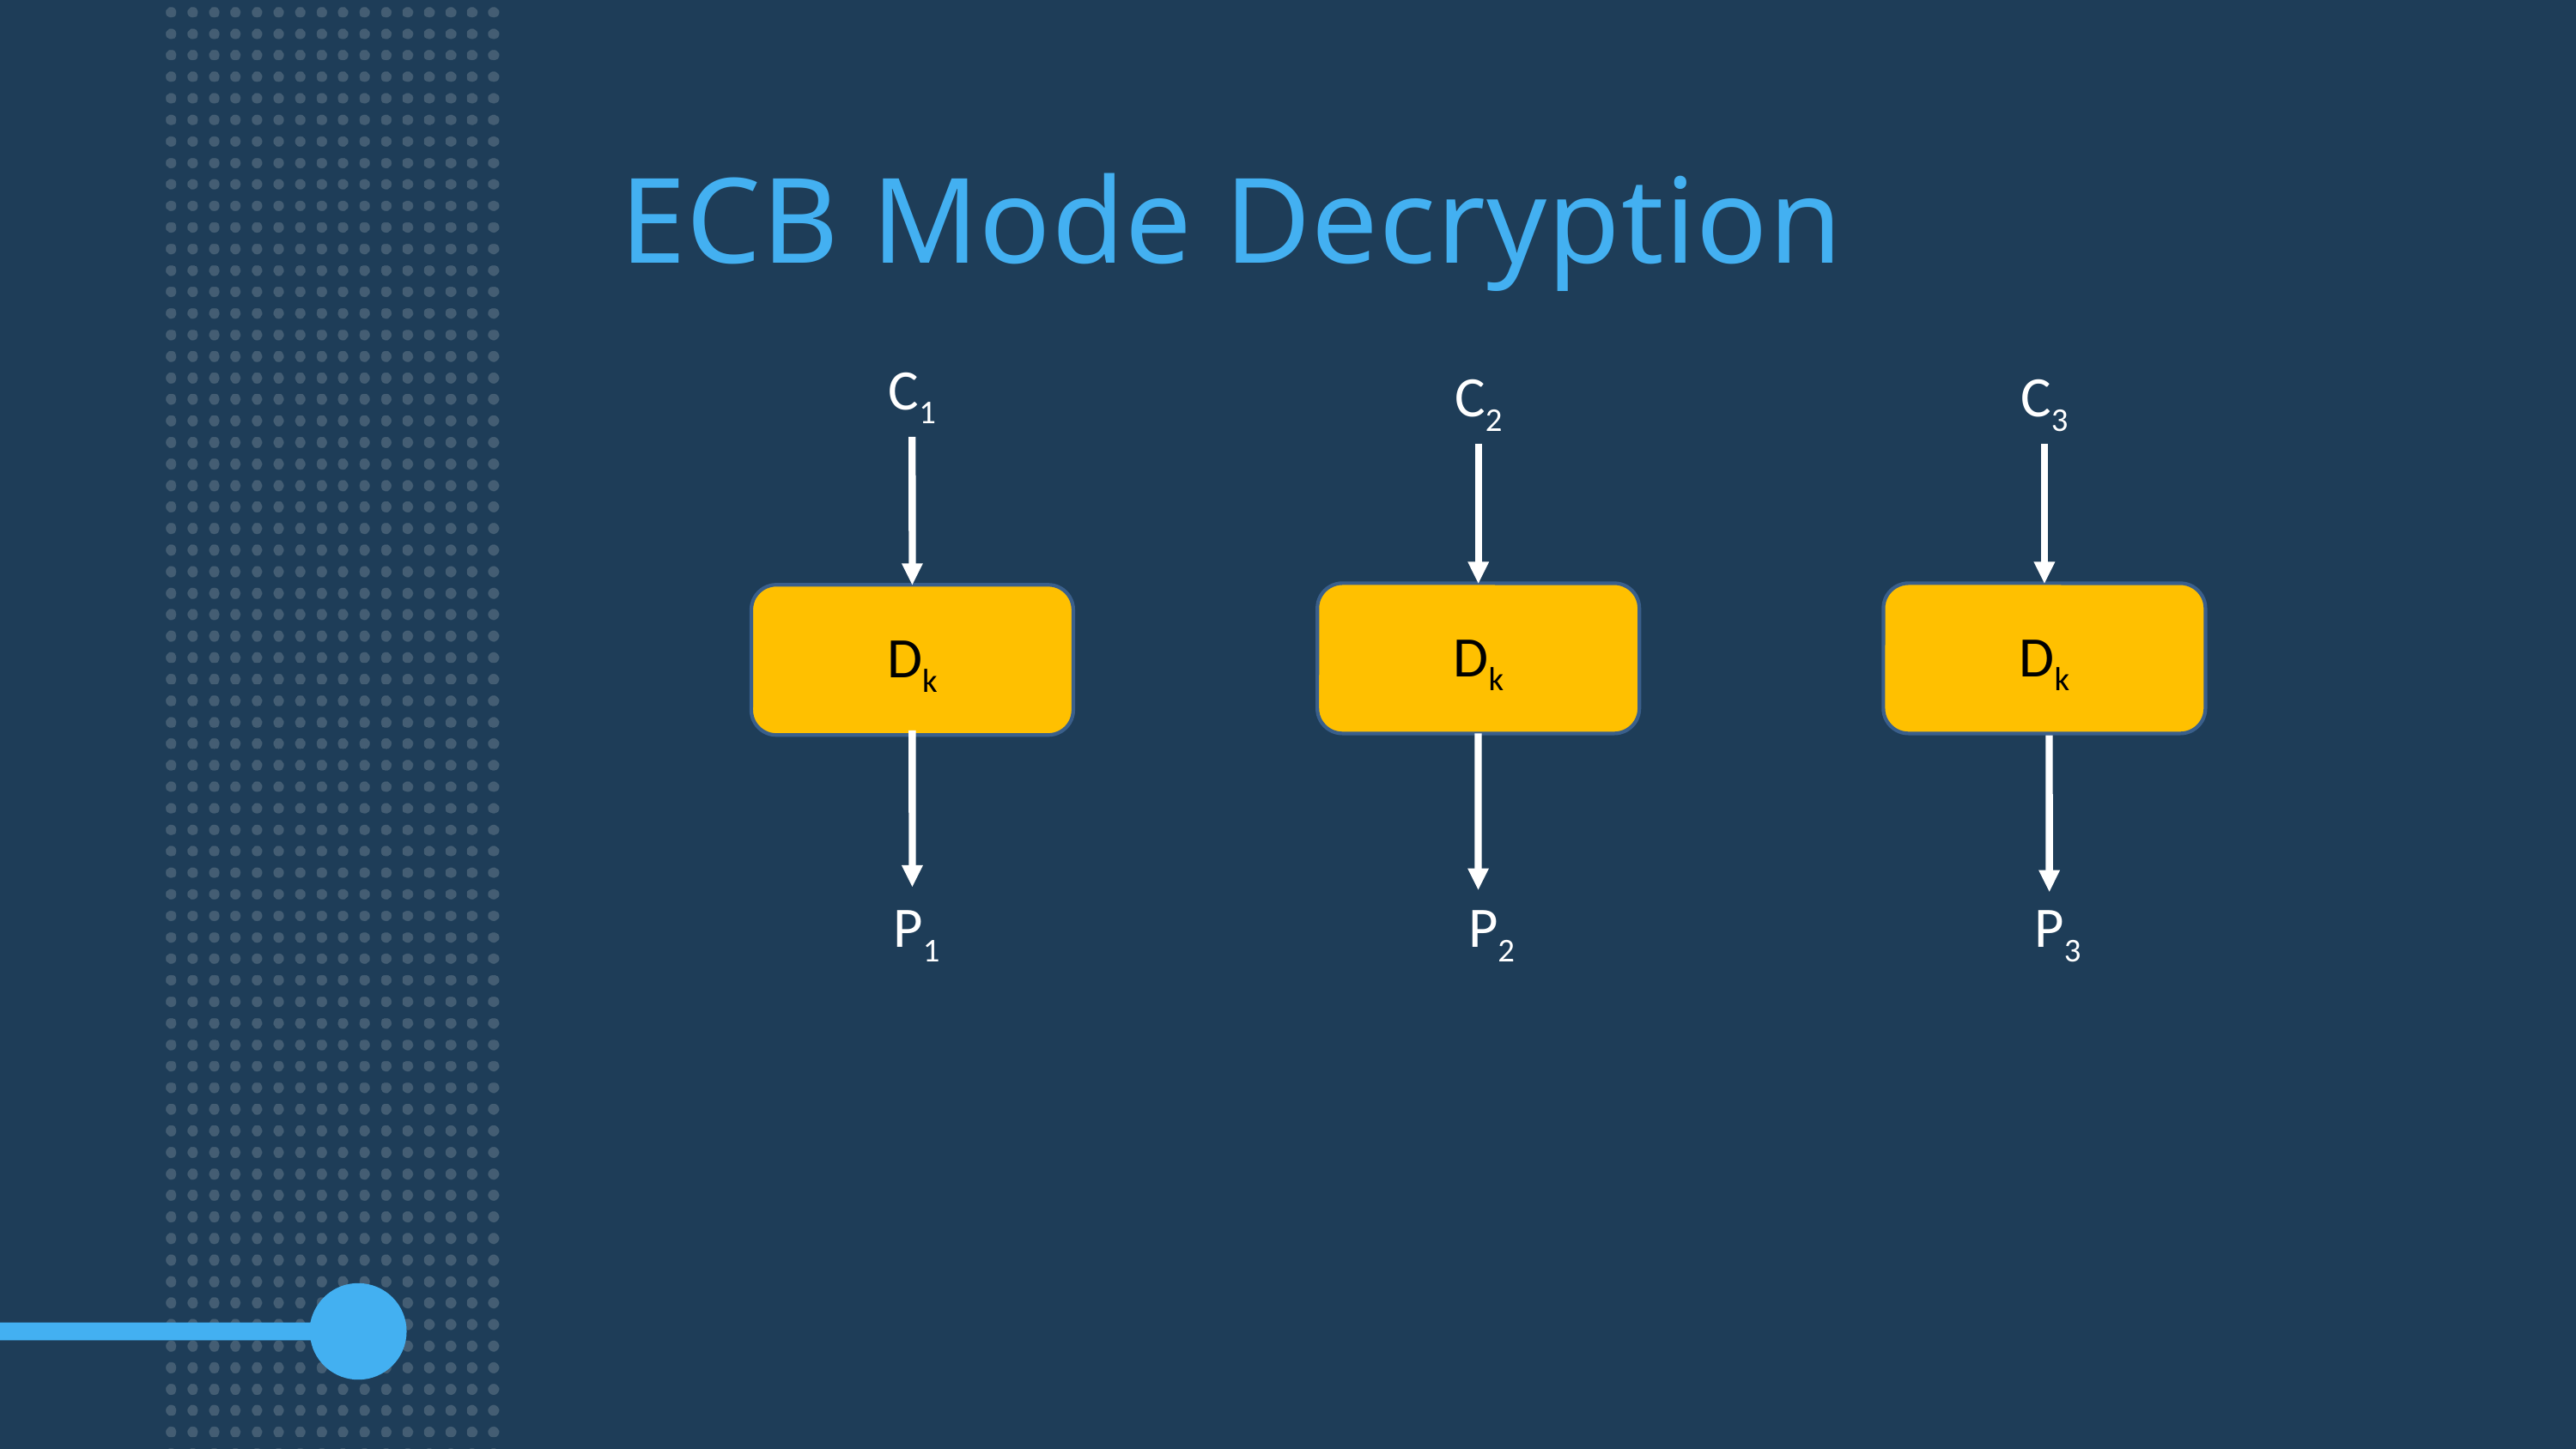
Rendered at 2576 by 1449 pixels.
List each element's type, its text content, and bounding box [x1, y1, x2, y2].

text_box C3 [1913, 353, 2176, 445]
text_box Dk [1315, 581, 1642, 736]
text_box C2 [1347, 353, 1609, 445]
picture [161, 0, 507, 1449]
text_box P3 [1926, 883, 2189, 975]
text_box P1 [786, 883, 1048, 975]
text_box Dk [749, 583, 1076, 737]
text_box P2 [1360, 883, 1623, 975]
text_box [0, 1271, 407, 1392]
text_box ECB Mode Decryption [620, 137, 2271, 288]
text_box C1 [781, 346, 1043, 437]
text_box Dk [1881, 581, 2208, 736]
